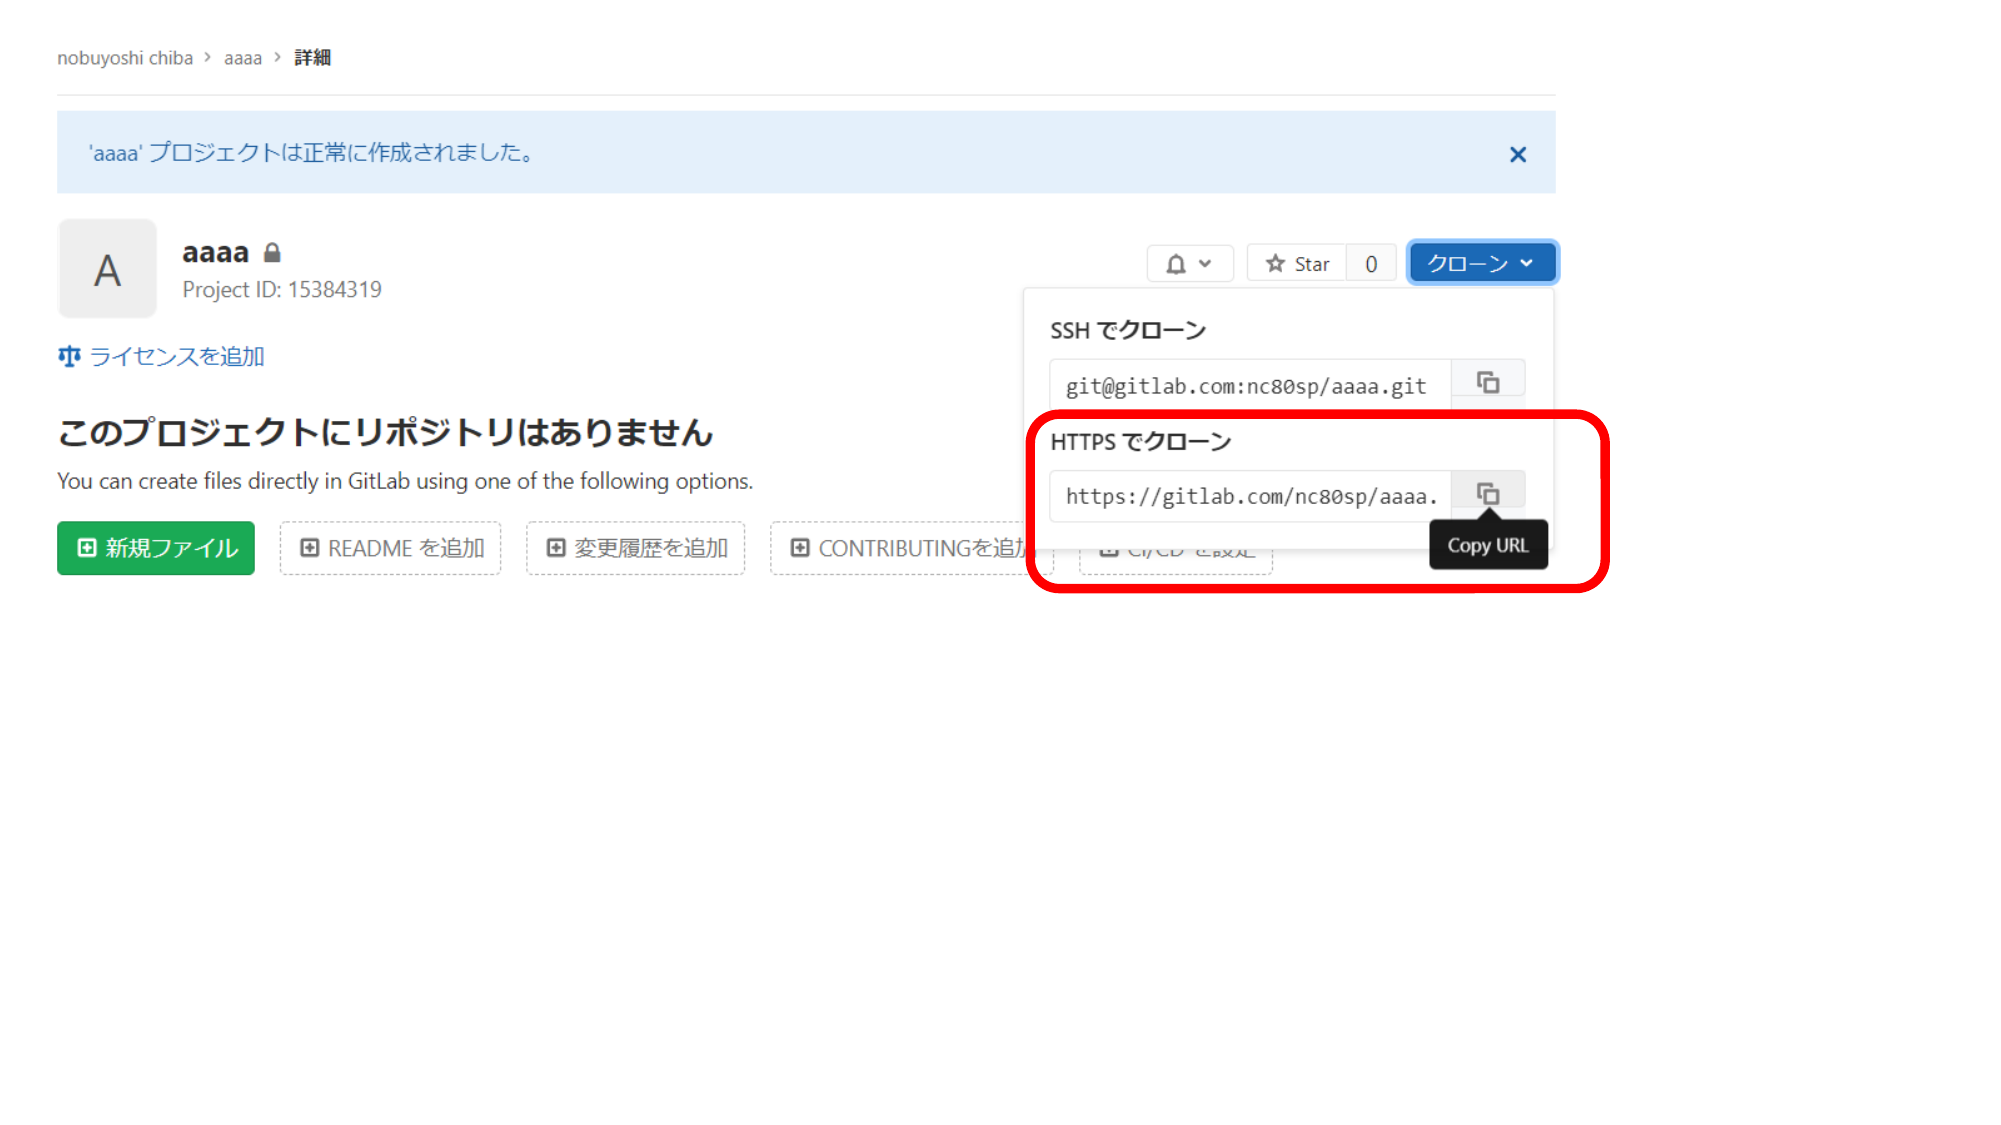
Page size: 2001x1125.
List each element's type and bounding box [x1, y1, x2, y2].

picture [36, 32, 1606, 589]
